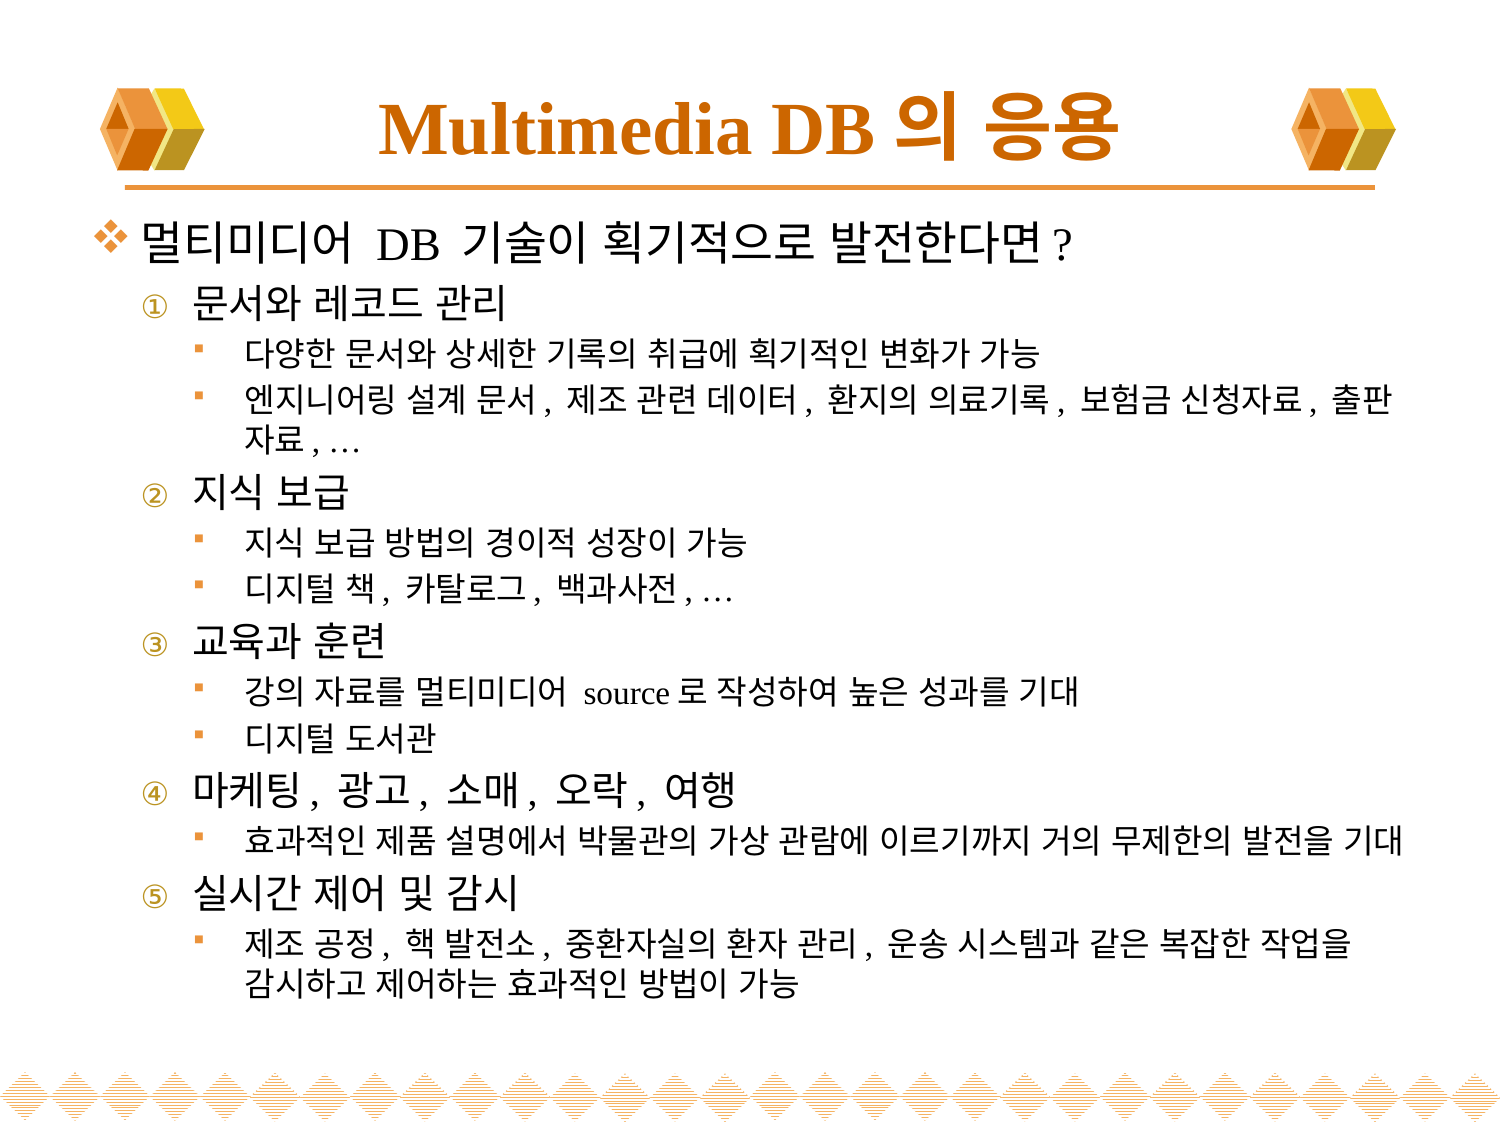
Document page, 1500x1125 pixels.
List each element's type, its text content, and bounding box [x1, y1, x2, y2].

title Multimedia DB의 응용 [75, 67, 1425, 182]
list 멀티미디어 DB 기술이 획기적으로 발전한다면? 문서와 레코드 관리 다양한 문서와 상세한 기록의 취급에 획기적인 변화가 가능 엔지니어링 설계 문서, 제조 관련 데이터, 환지의 의료기록, 보험금 신청자료, 출판 자료, … 지식 보급 지식 보급 방법의 경이적 성장이 가능 디지털 책, 카탈로그, 백과사전, … 교육과 훈련 강의 자료를 멀티미디어 source로 작성하여 높은 성과를 기대 디지털 도서관 마케팅, 광고, 소매, 오락, 여행 효과적인 제품 설명에서 박물관의 가상 관람에 이르기까지 거의 무제한의 발전을 기대 실시간 제어 및 감시 제조 공정, 핵 발전소, 중환자실의 환자 관리, 운송 시스템과 같은 복잡한 작업을 감시하고 제어하는 효과적인 방법이 가능 [75, 202, 1425, 1058]
